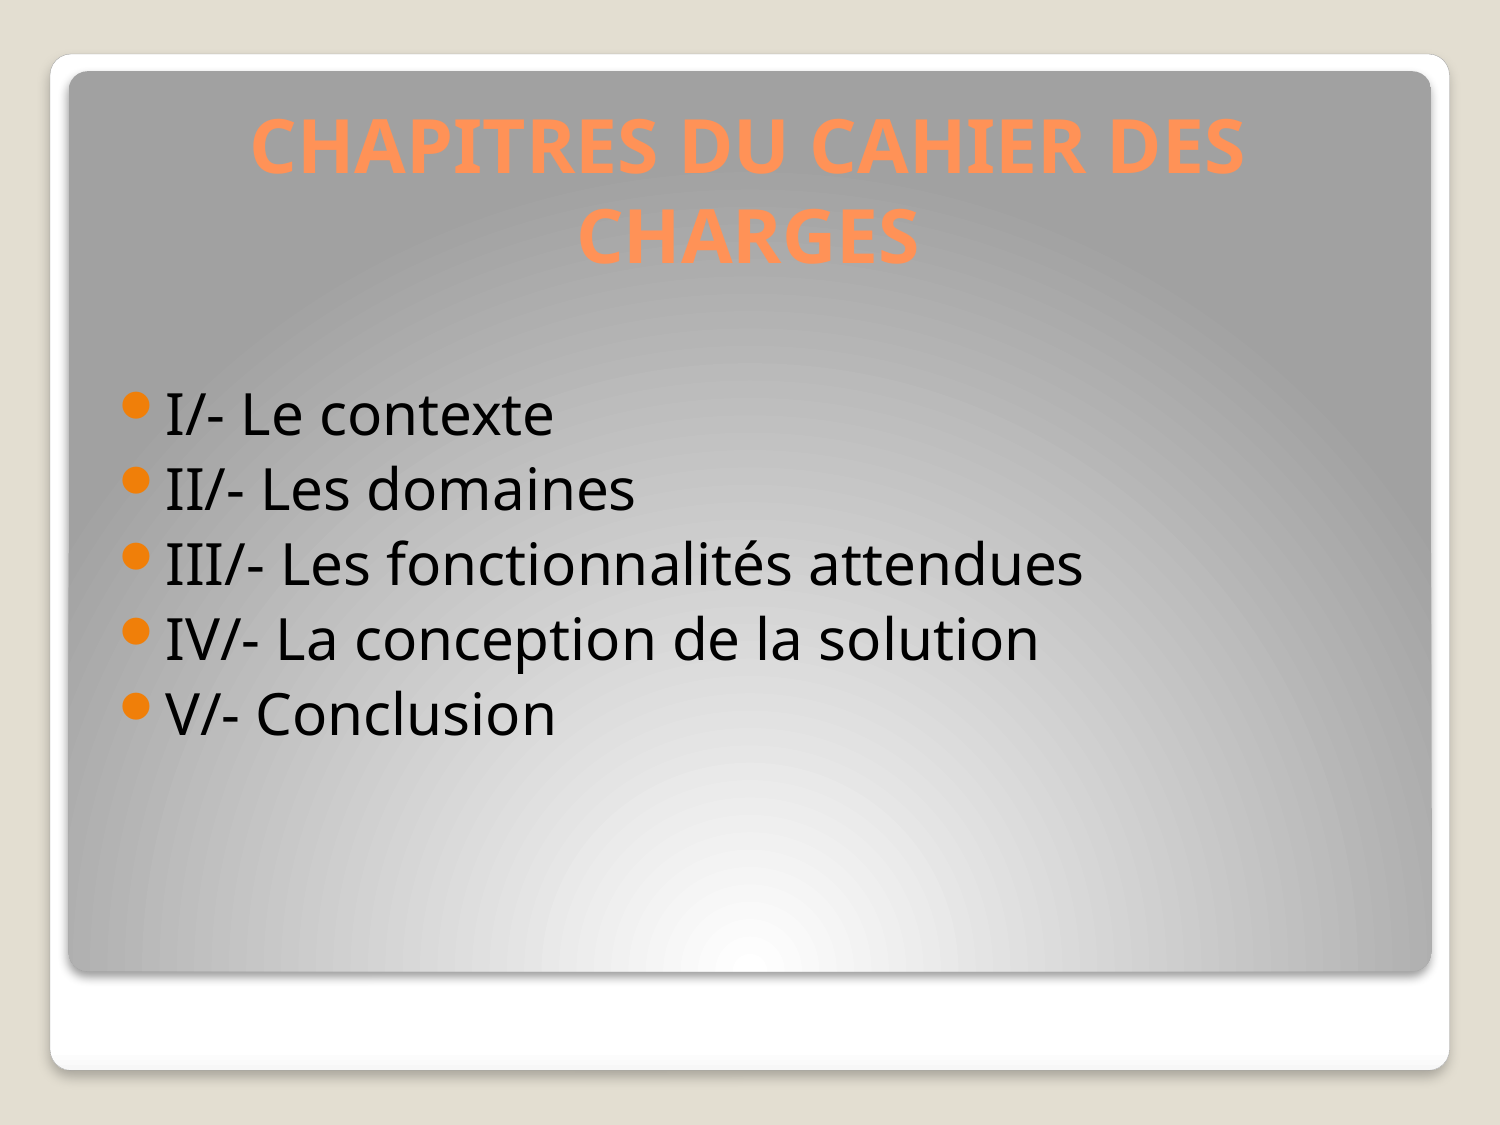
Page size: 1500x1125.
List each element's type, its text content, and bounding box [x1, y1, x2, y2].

list I/- Le contexte II/- Les domaines III/- Les fonctionnalités attendues IV/- La conception de la solution V/- Conclusion [88, 361, 1431, 885]
title CHAPITRES DU CAHIER DES CHARGES [76, 113, 1420, 287]
